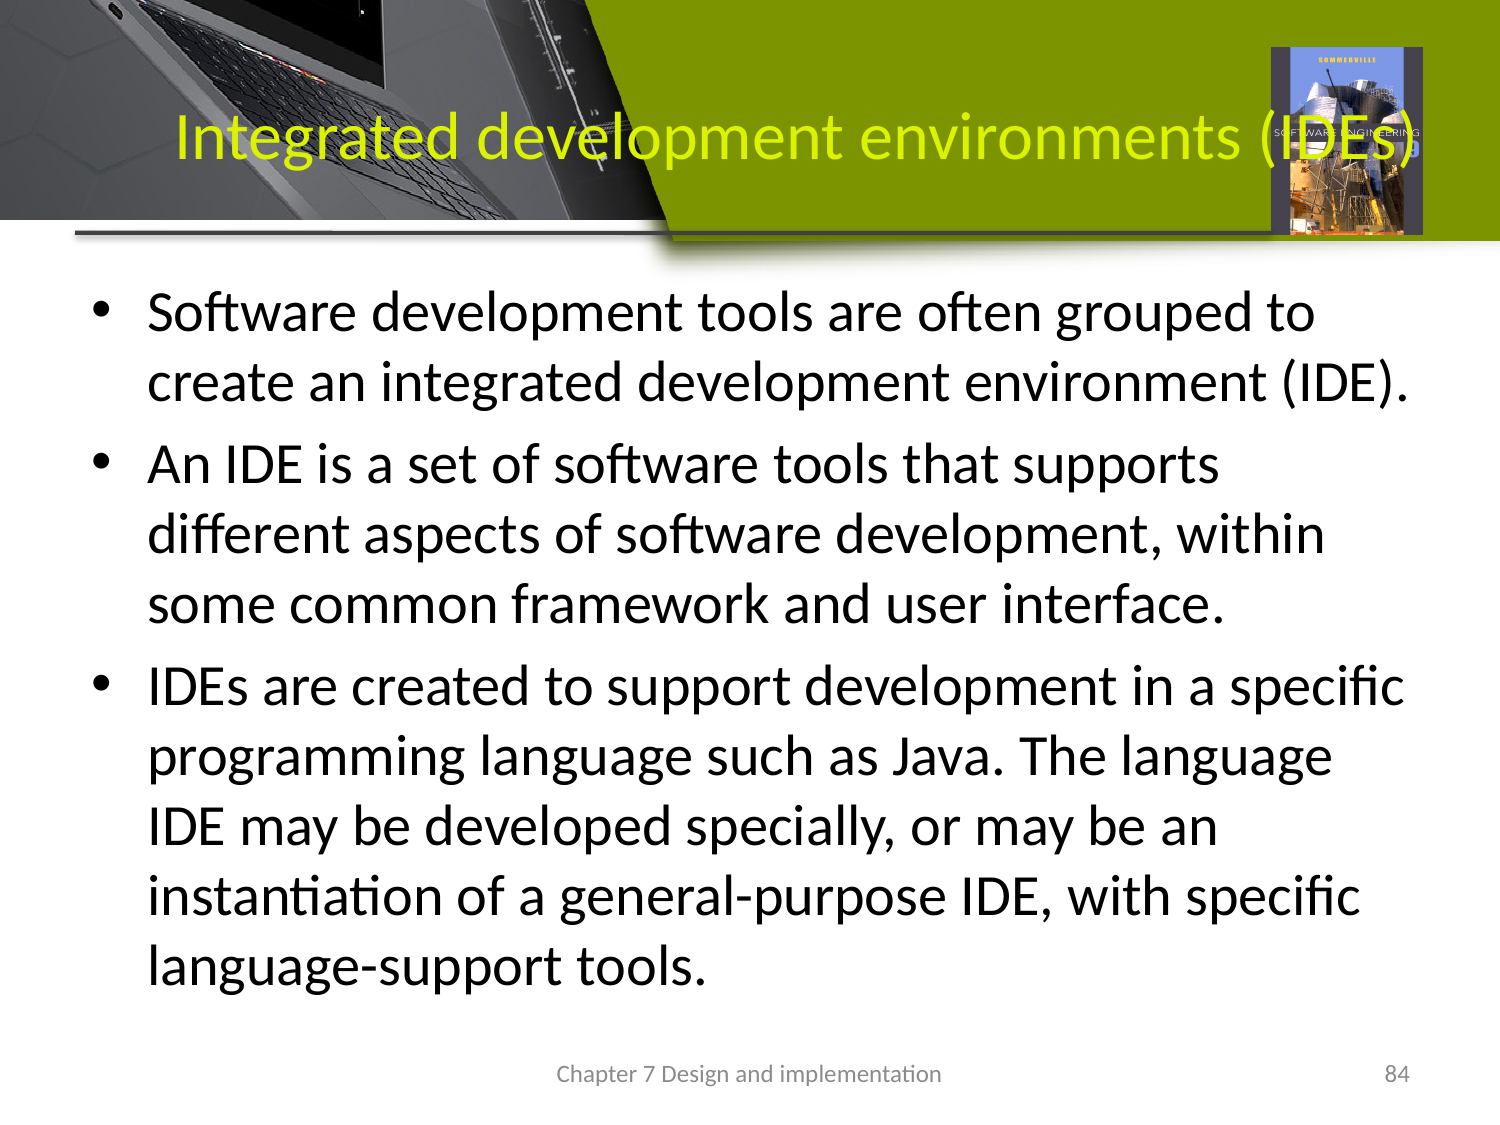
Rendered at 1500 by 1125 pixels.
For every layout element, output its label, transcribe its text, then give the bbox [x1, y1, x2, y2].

list Software development tools are often grouped to create an integrated development environment (IDE). An IDE is a set of software tools that supports different aspects of software development, within some common framework and user interface. IDEs are created to support development in a specific programming language such as Java. The language IDE may be developed specially, or may be an instantiation of a general-purpose IDE, with specific language-support tools. [76, 266, 1429, 1046]
picture [0, 0, 1500, 1125]
slide_number 84 [1074, 1042, 1425, 1103]
footer Chapter 7 Design and implementation [512, 1042, 988, 1103]
title Integrated development environments (IDEs) [79, 49, 1435, 217]
